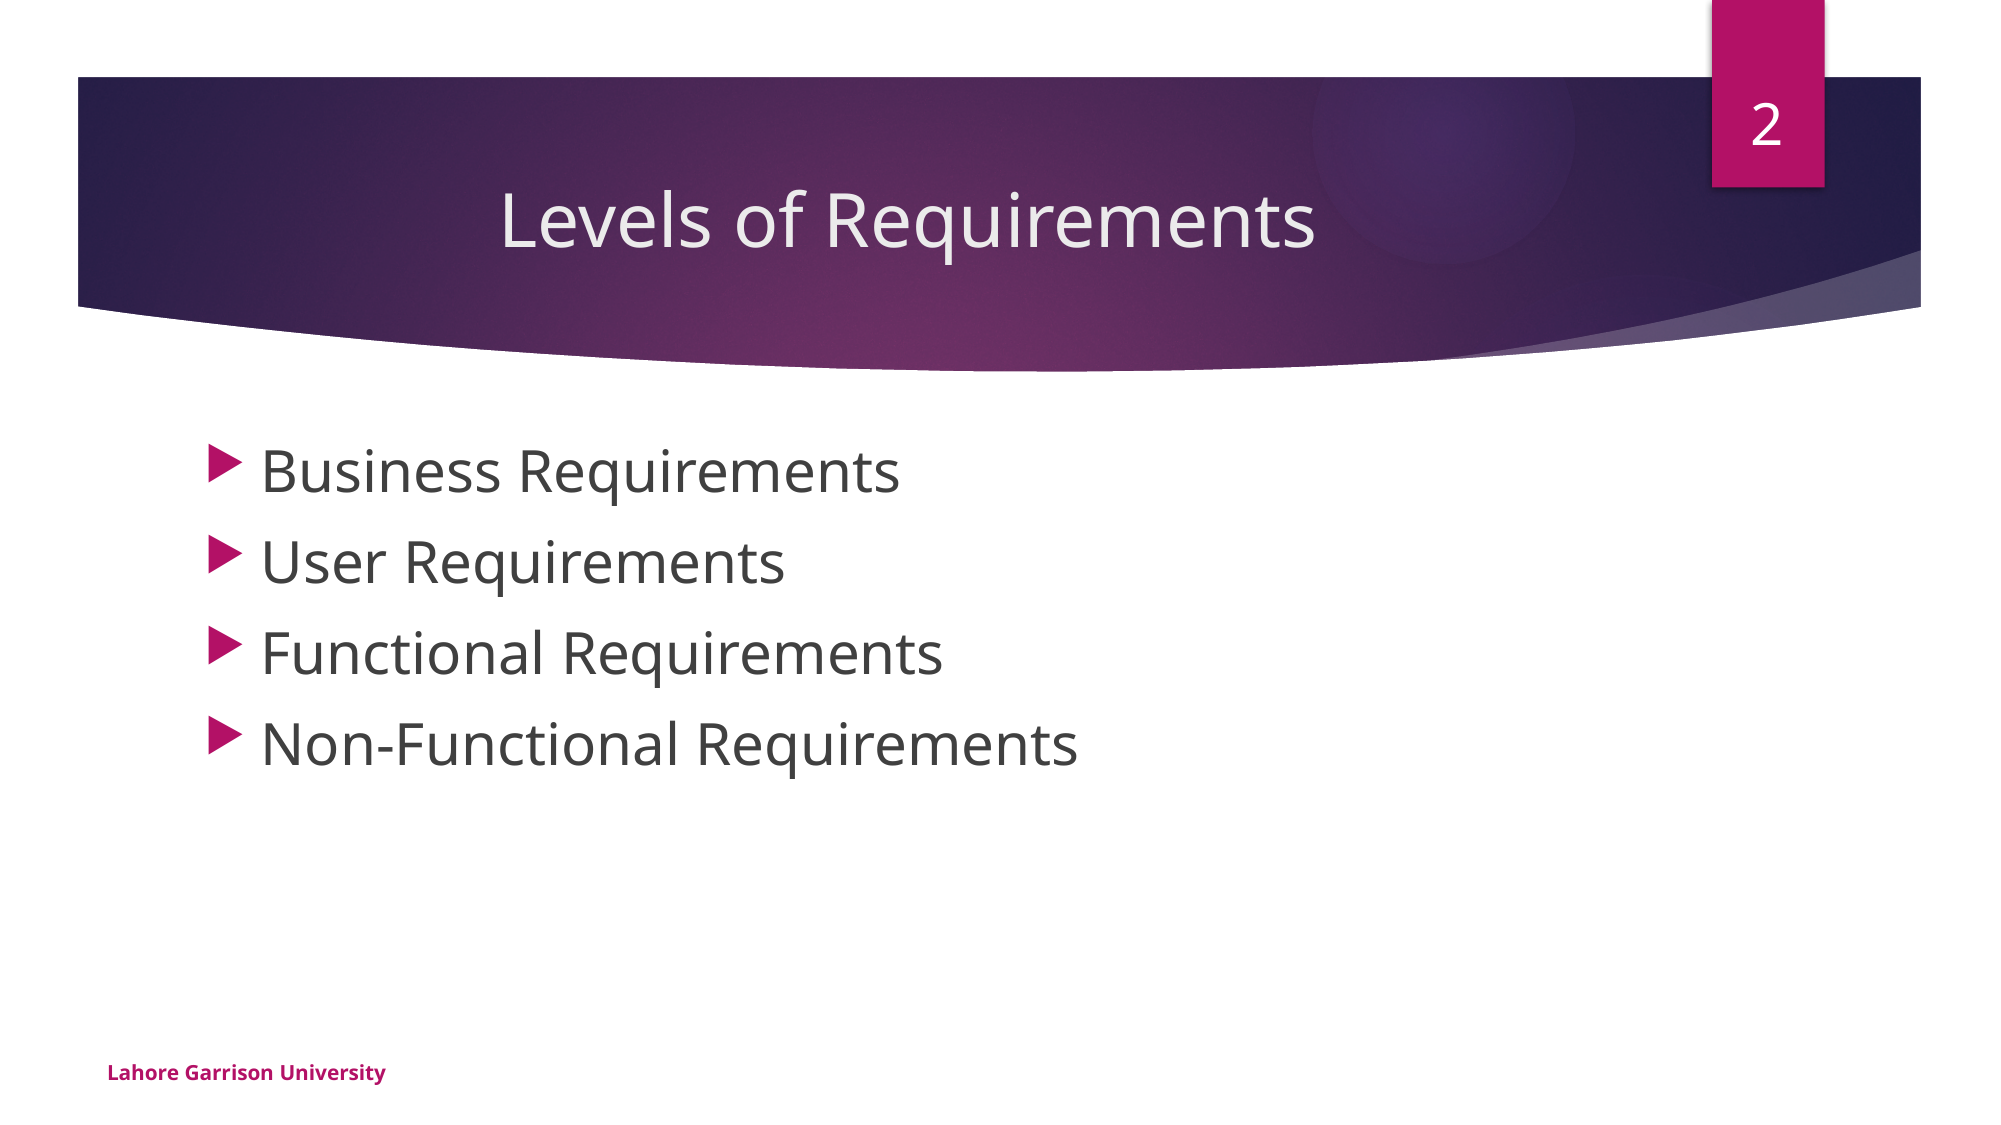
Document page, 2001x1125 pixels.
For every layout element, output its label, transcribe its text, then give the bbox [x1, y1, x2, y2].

slide_number 2 [1698, 48, 1836, 175]
footer Lahore Garrison University [92, 1048, 726, 1099]
title Levels of Requirements [189, 159, 1627, 276]
list Business Requirements User Requirements Functional Requirements Non-Functional Requirements [189, 427, 1638, 988]
